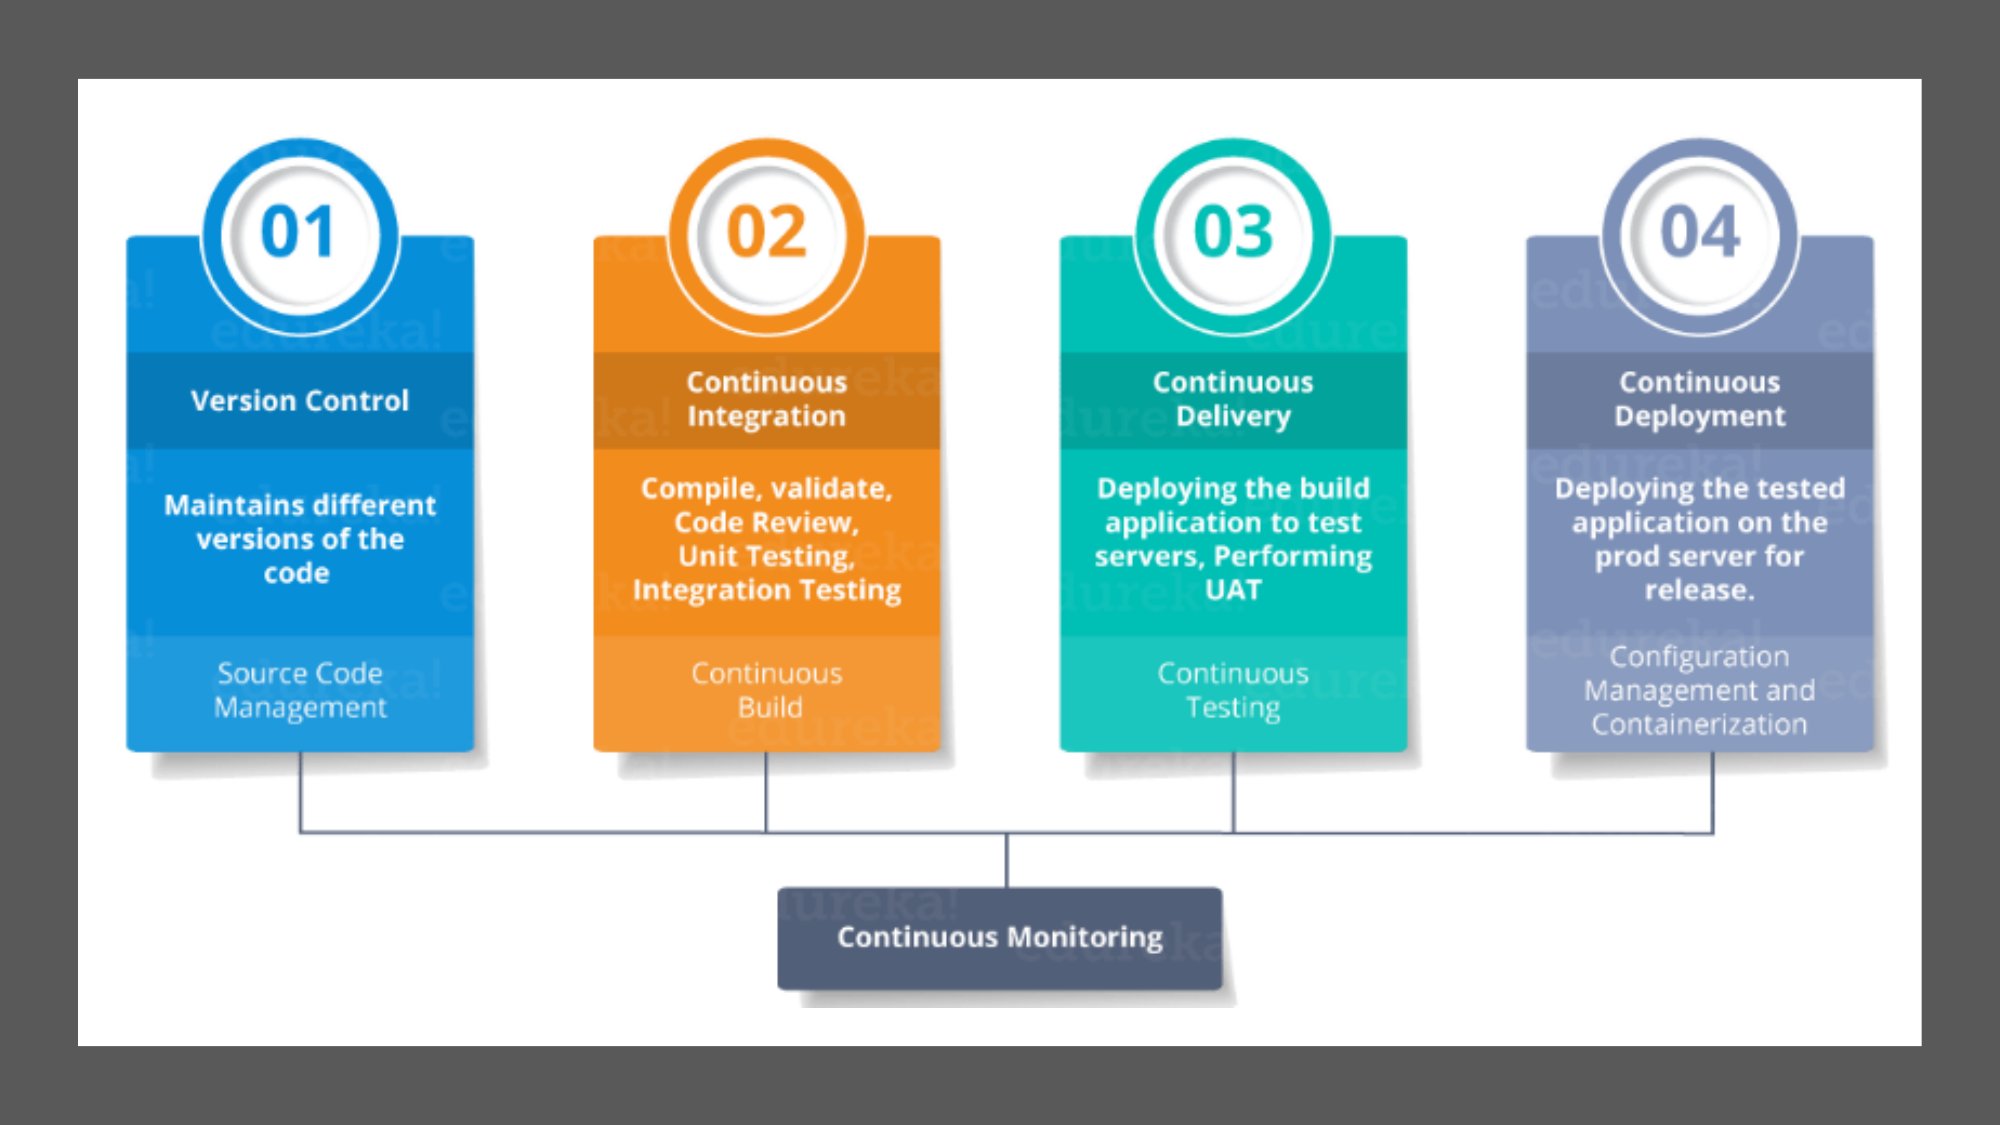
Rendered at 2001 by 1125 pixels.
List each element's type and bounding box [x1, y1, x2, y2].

text_box [77, 78, 1923, 1047]
text_box [0, 0, 2000, 1125]
picture [105, 117, 1895, 1008]
